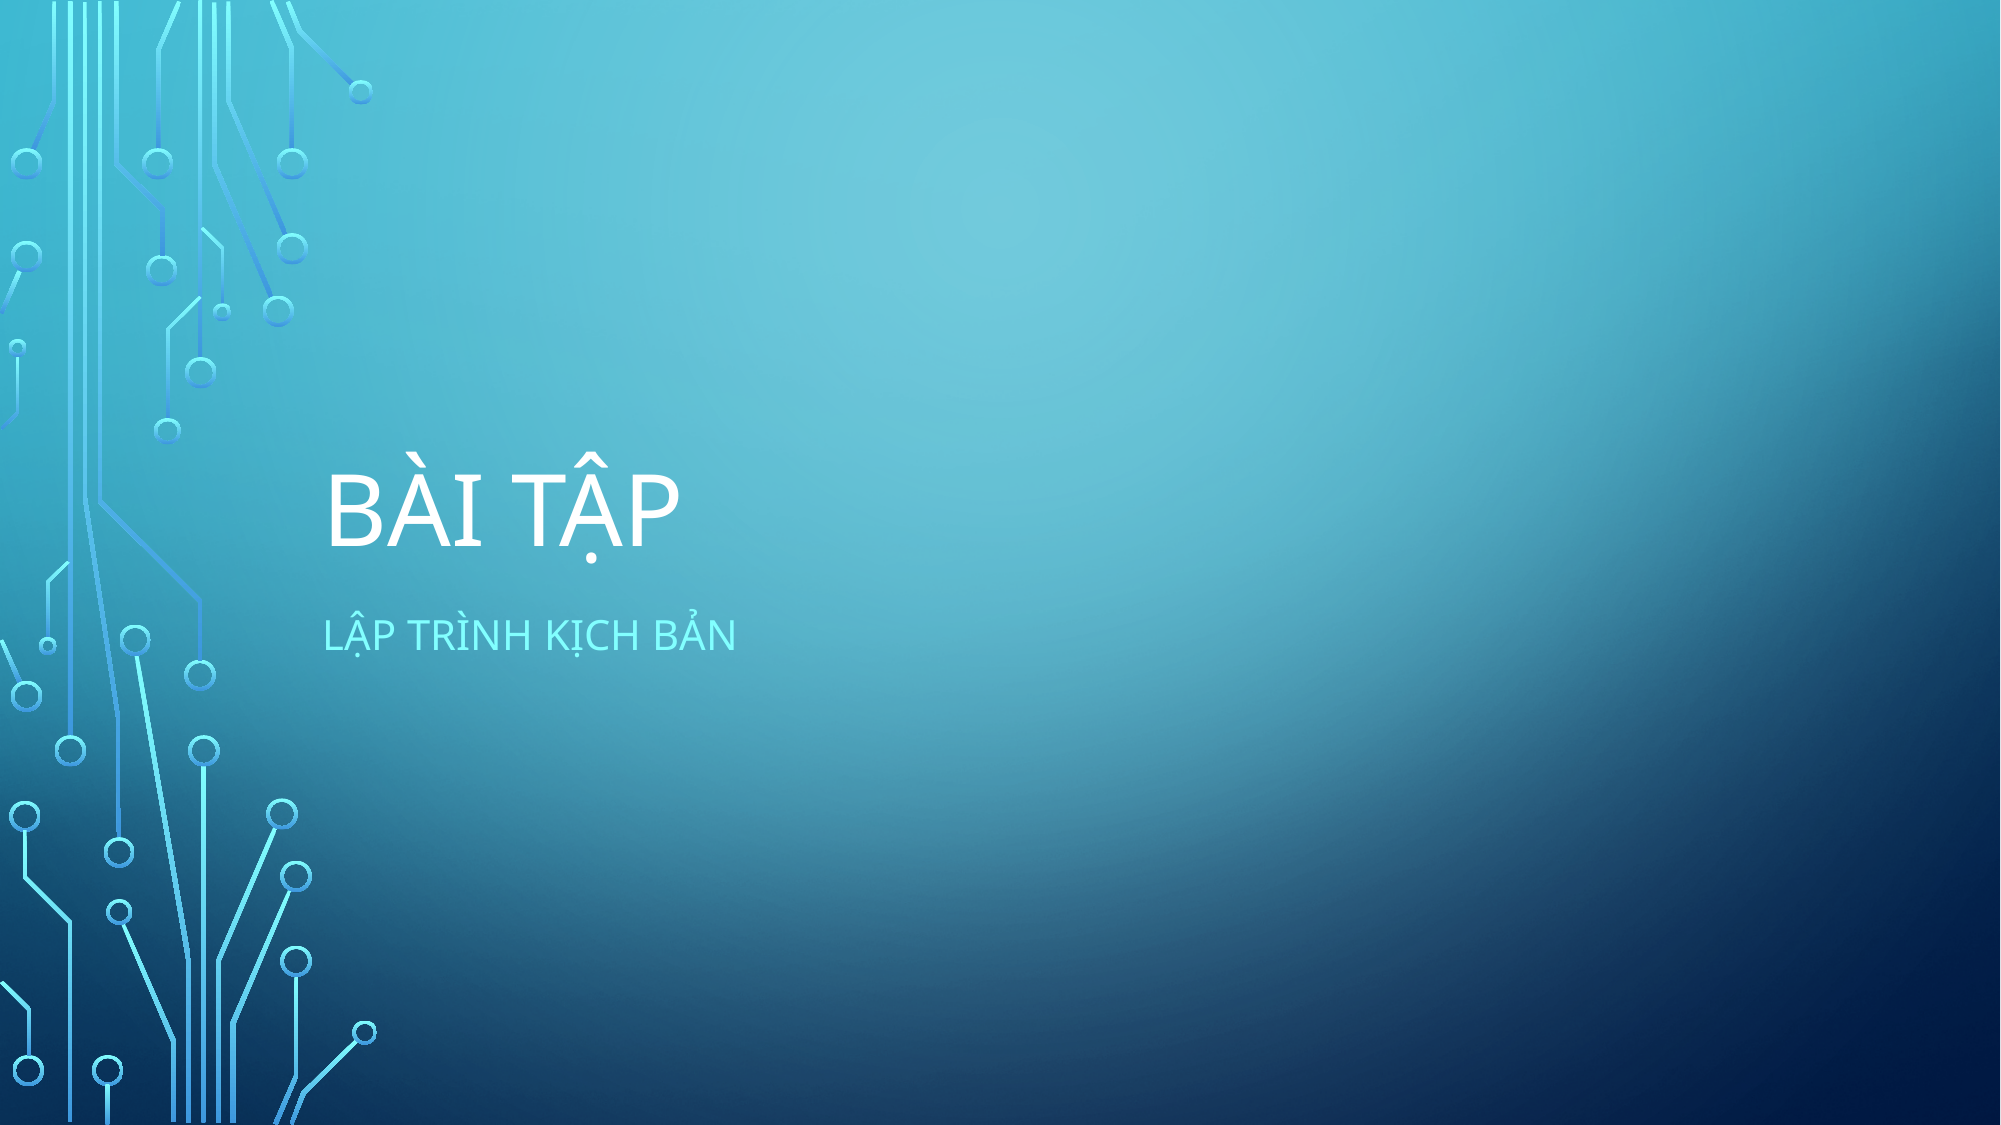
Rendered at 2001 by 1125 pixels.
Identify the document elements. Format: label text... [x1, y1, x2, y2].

subtitle Lập trình kịch bản [307, 590, 1750, 863]
title Bài tập [307, 184, 1750, 576]
